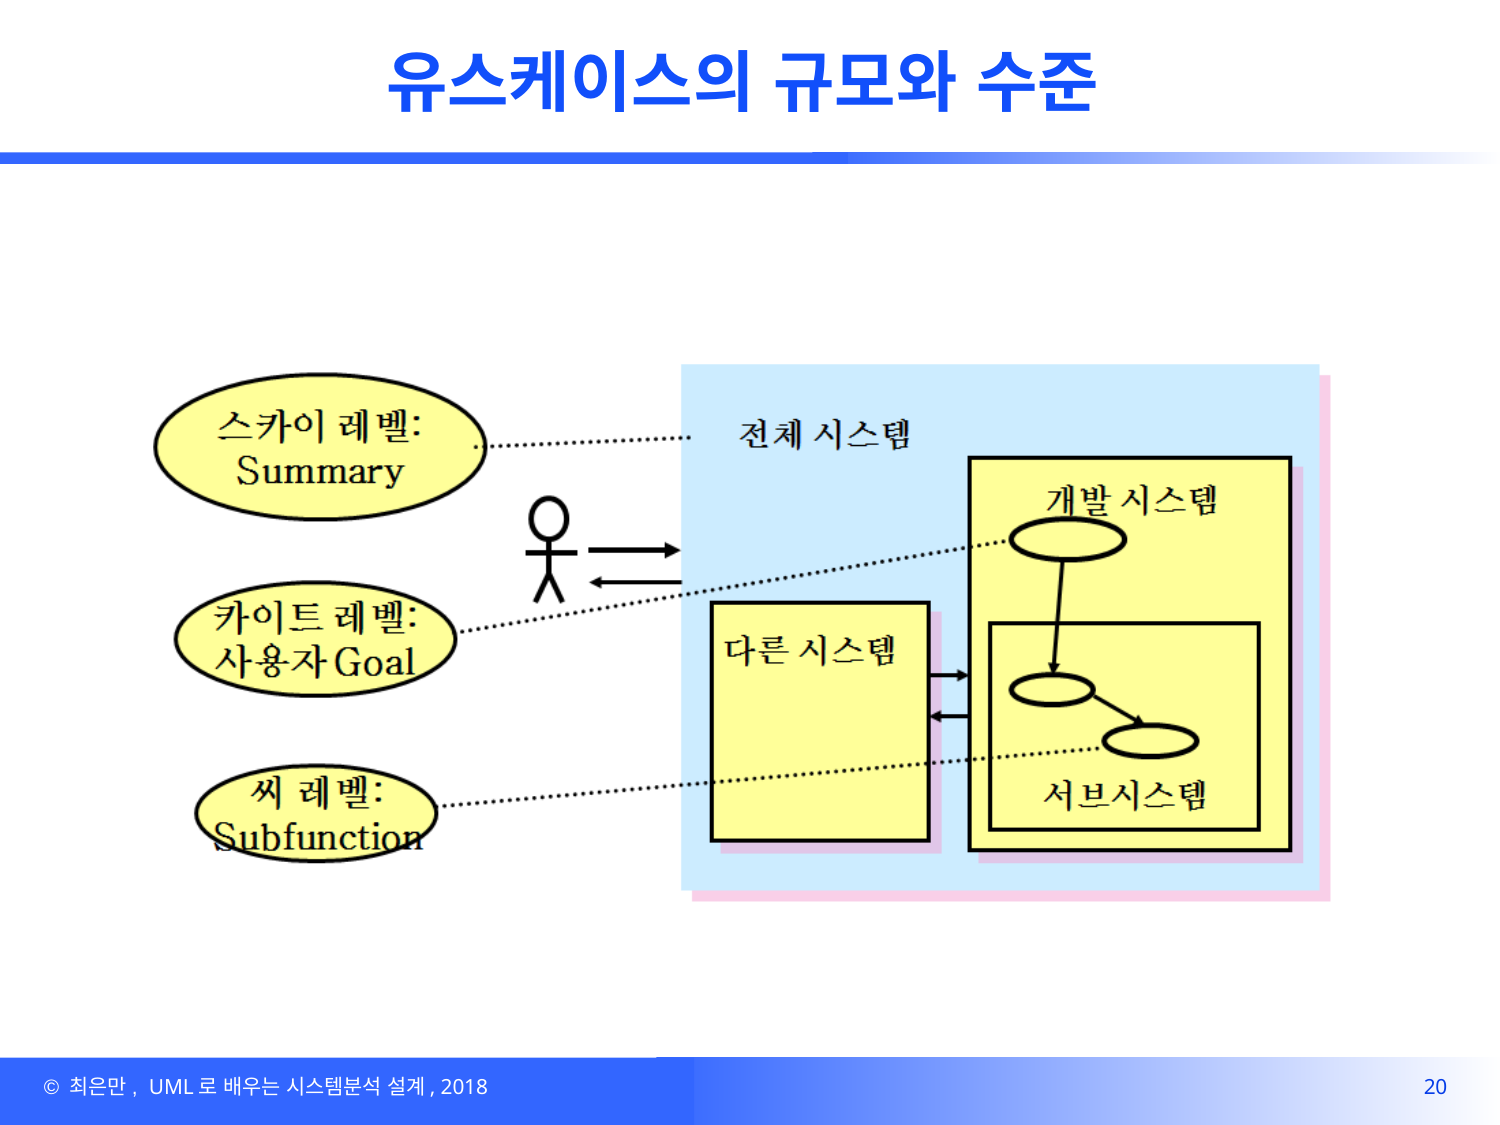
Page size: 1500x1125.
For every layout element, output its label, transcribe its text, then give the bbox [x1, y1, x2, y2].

text_box [0, 0, 1500, 75]
picture [152, 362, 1333, 903]
title 유스케이스의 규모와 수준 [105, 75, 1381, 136]
